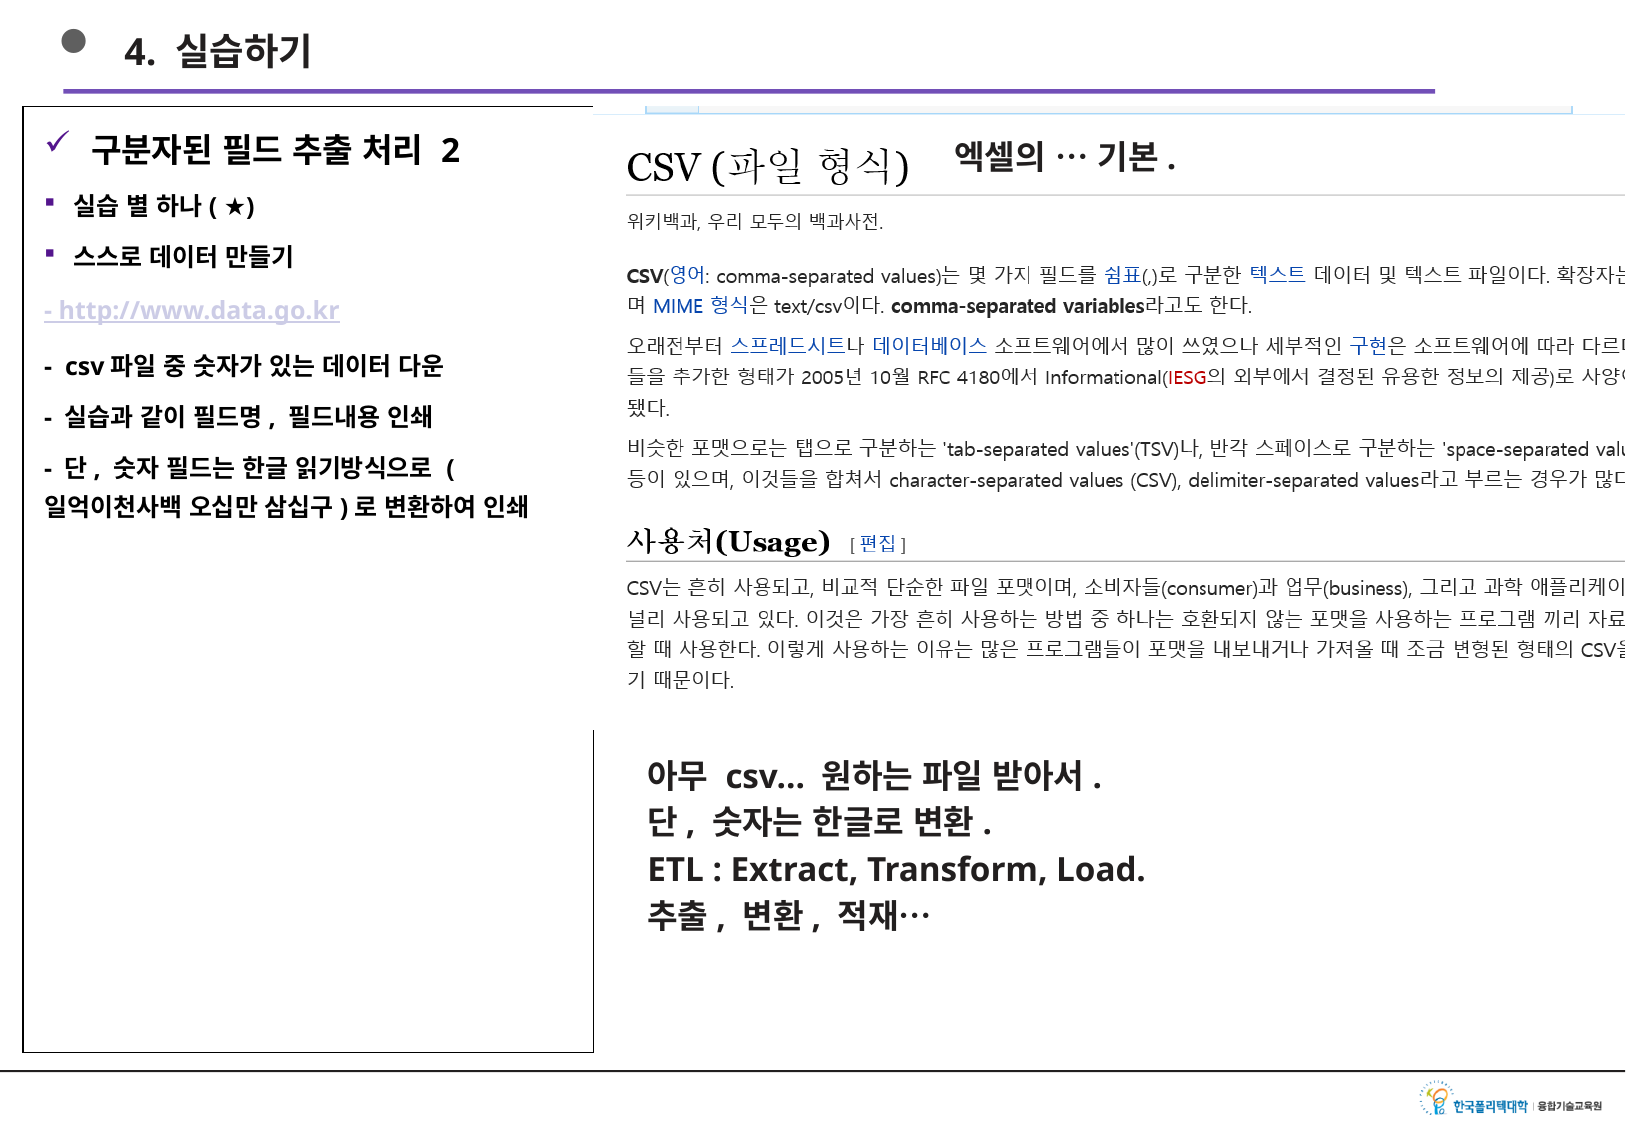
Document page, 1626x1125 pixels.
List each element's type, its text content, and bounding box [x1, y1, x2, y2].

text_box 아무 csv… 원하는 파일 받아서. 단, 숫자는 한글로 변환. ETL : Extract, Transform, Load. 추출, 변환, 적재… [632, 747, 1256, 943]
picture [593, 106, 1625, 730]
text_box 구분자된 필드 추출 처리 2 실습 별 하나( ★) 스스로 데이터 만들기 - http://www.data.go.kr - csv파일 중 숫자가 있는 데이터 다운 - 실습과 같이 필드명, 필드내용 인쇄 - 단, 숫자 필드는 한글 읽기방식으로 (일억이천사백 오십만 삼십구)로 변환하여 인쇄 [22, 106, 594, 1053]
text_box 4. 실습하기 [109, 20, 943, 93]
picture [1415, 1076, 1604, 1118]
